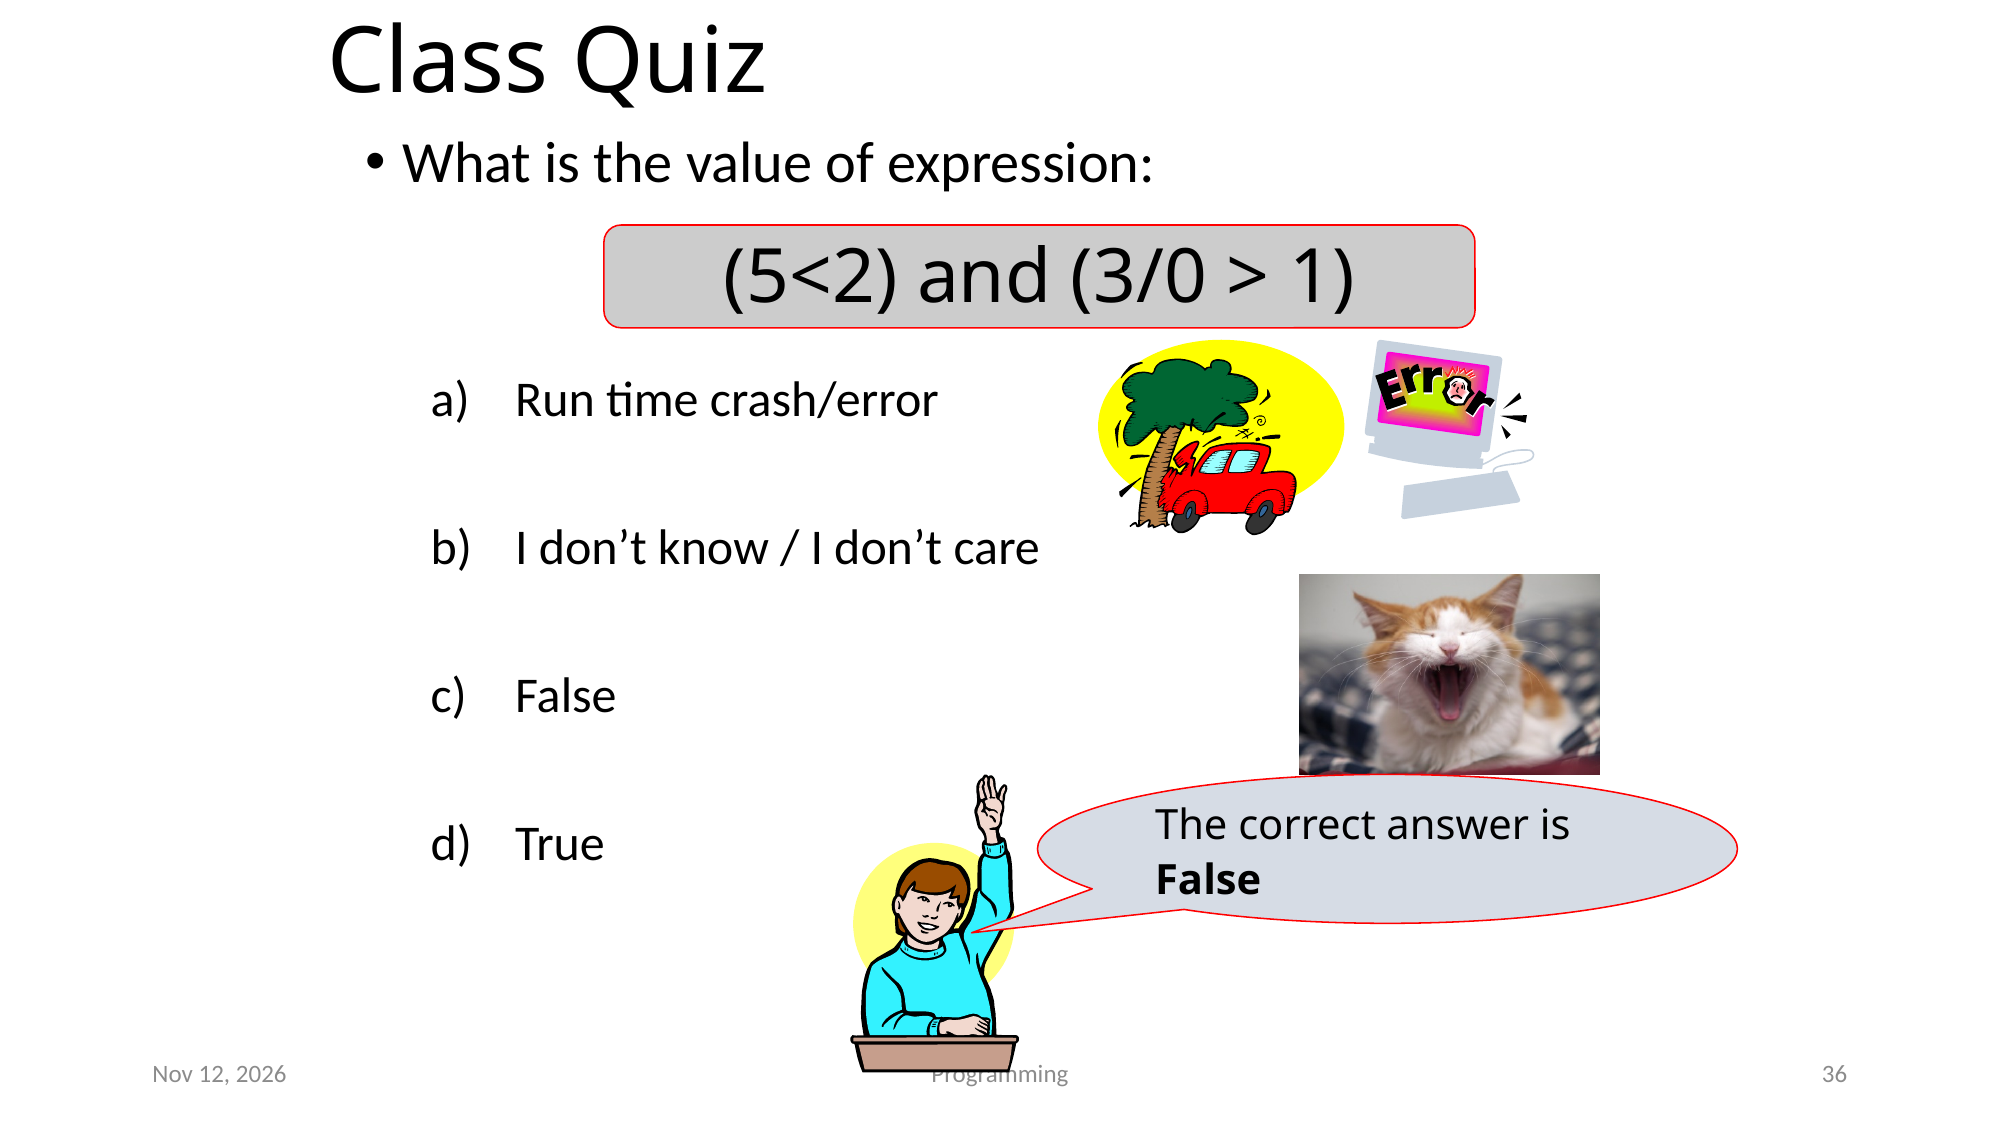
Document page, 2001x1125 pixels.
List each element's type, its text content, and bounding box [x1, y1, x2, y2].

slide_number Mar-25 [137, 1042, 588, 1103]
picture [1299, 574, 1600, 775]
text_box (5<2) and (3/0 > 1) [603, 224, 1476, 328]
list What is the value of expression: Run time crash/error I don’t know / I don’t care False True [350, 125, 1625, 1100]
title Class Quiz [312, 0, 975, 125]
text_box The correct answer is False [1020, 775, 1738, 928]
footer Programming [662, 1042, 1338, 1103]
picture [849, 774, 1020, 1073]
picture [1098, 339, 1345, 536]
slide_number 36 [1412, 1042, 1863, 1103]
picture [1364, 339, 1536, 520]
